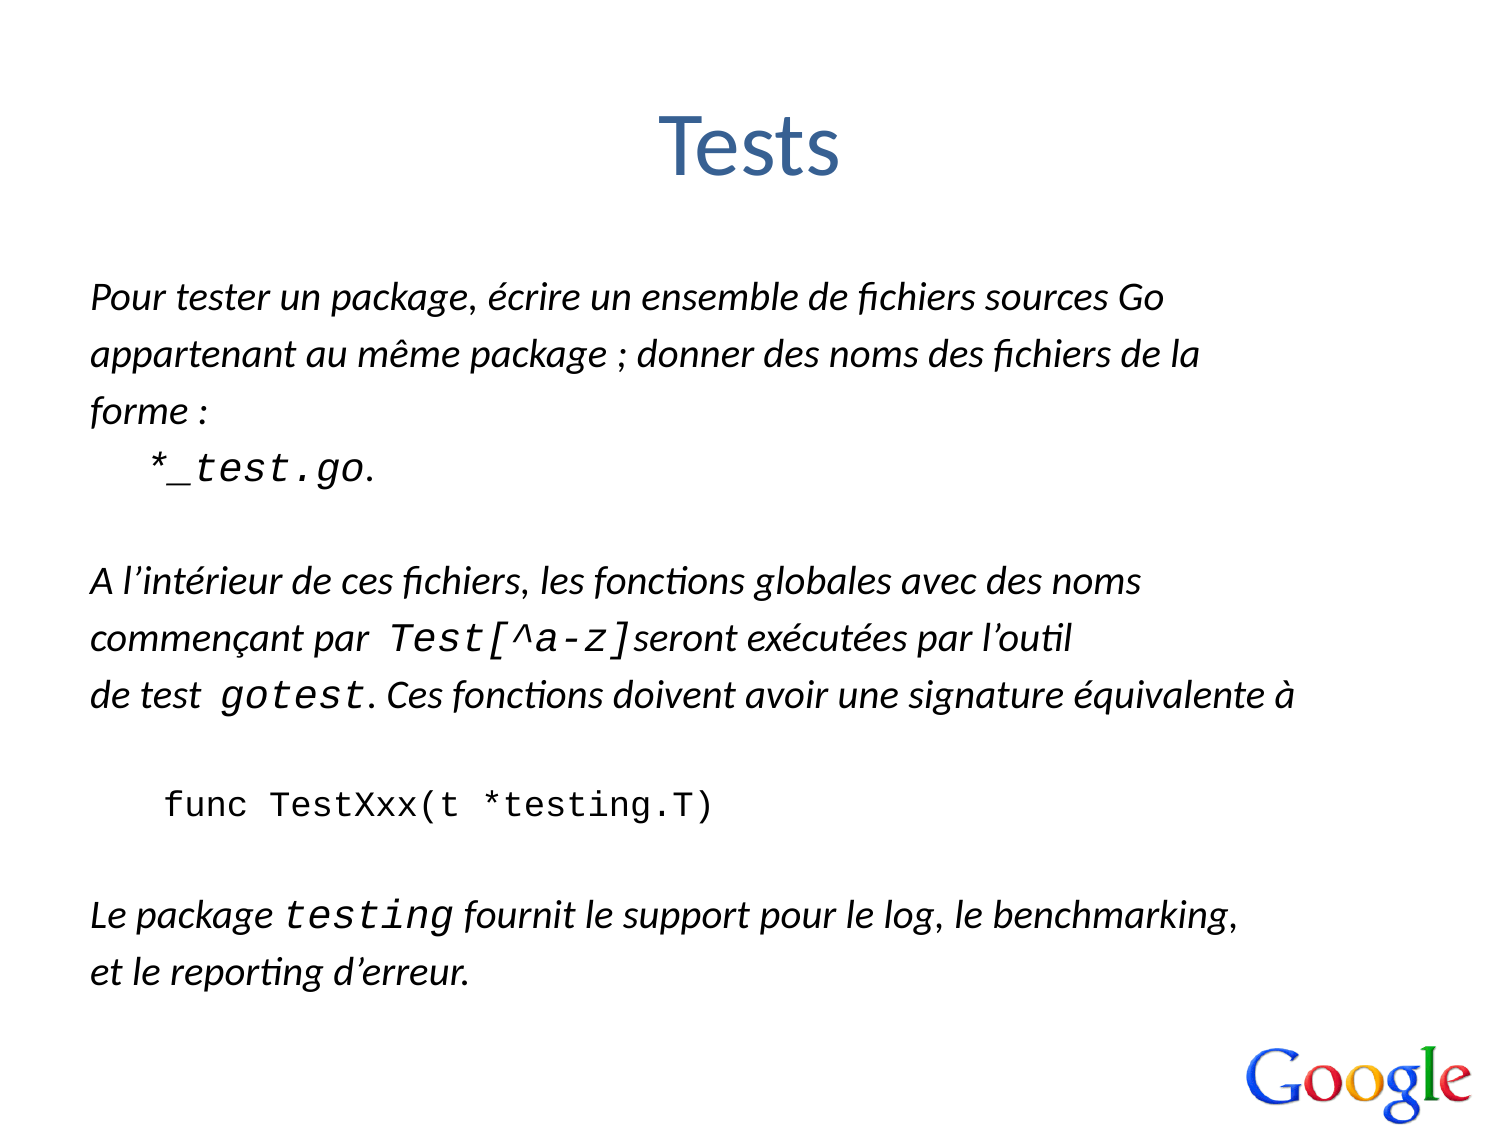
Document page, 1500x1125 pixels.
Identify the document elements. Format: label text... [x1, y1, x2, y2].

list Pour tester un package, écrire un ensemble de fichiers sources Go appartenant au même package ; donner des noms des fichiers de la forme : *_test.go. A l’intérieur de ces fichiers, les fonctions globales avec des noms commençant par Test[^a-z]seront exécutées par l’outil de test gotest. Ces fonctions doivent avoir une signature équivalente à func TestXxx(t *testing.T) Le package testing fournit le support pour le log, le benchmarking, et le reporting d’erreur. [75, 262, 1425, 1005]
title Tests [75, 45, 1425, 233]
picture [1246, 1046, 1473, 1125]
